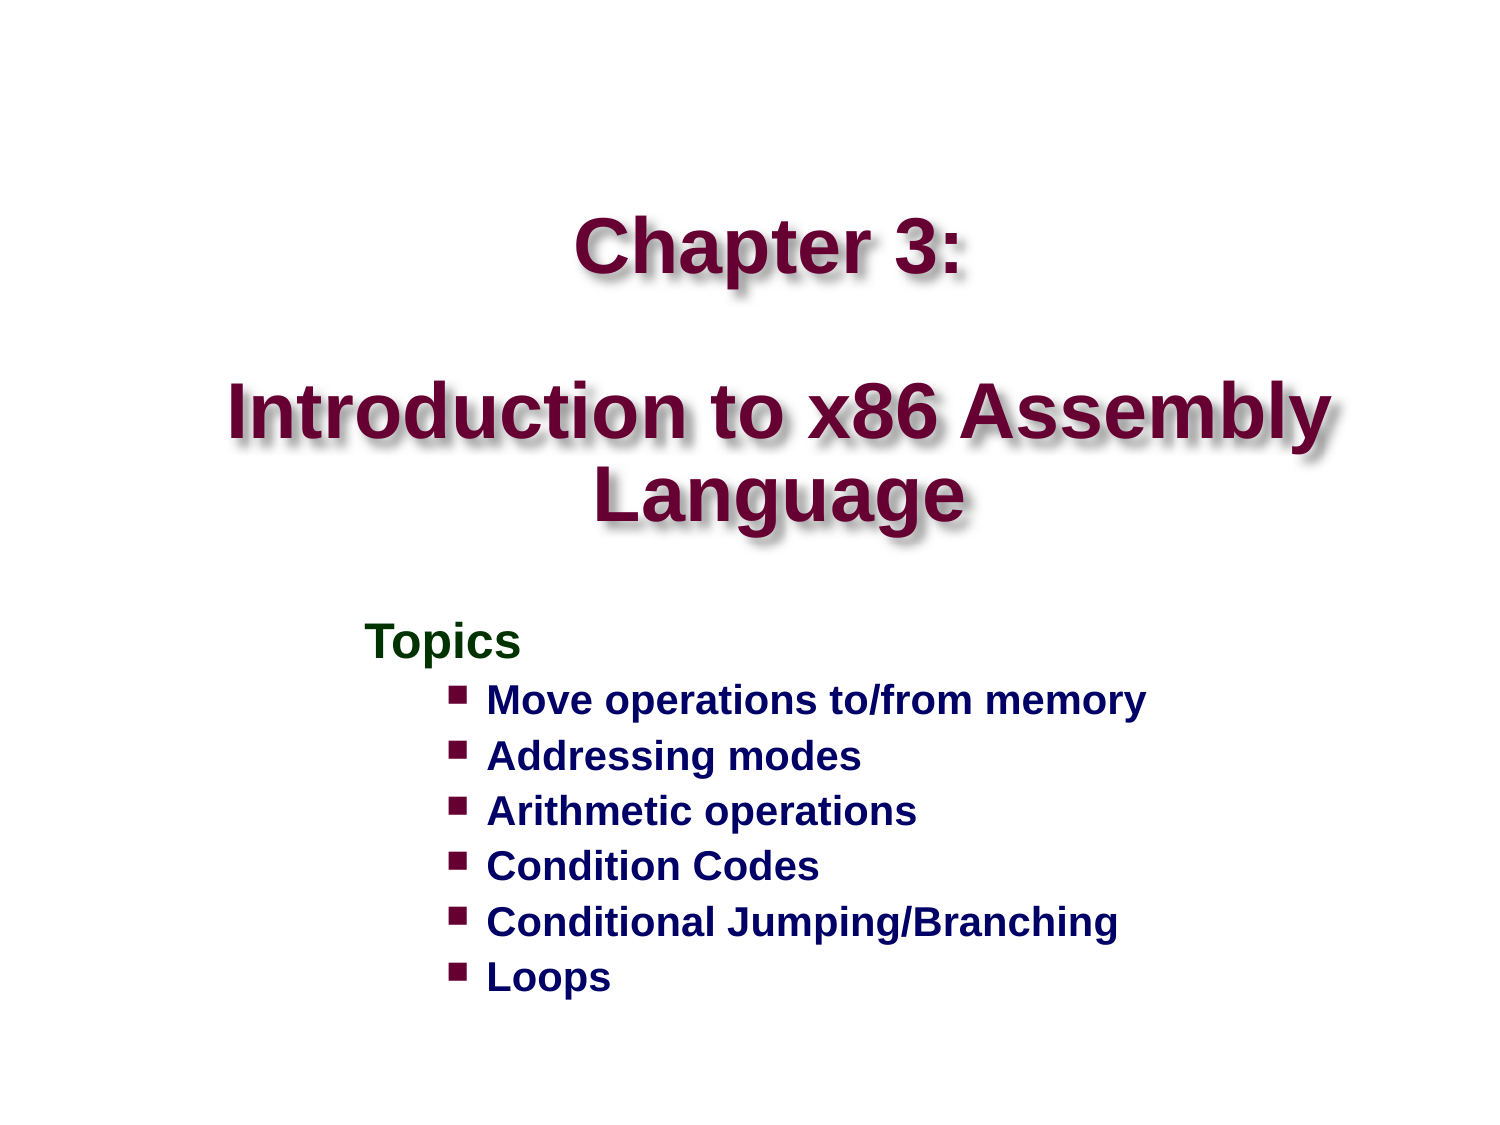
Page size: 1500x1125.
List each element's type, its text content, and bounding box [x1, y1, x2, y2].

title Chapter 3: Introduction to x86 Assembly Language [193, 187, 1367, 559]
list Topics Move operations to/from memory Addressing modes Arithmetic operations Condition Codes Conditional Jumping/Branching Loops [349, 609, 1288, 1015]
